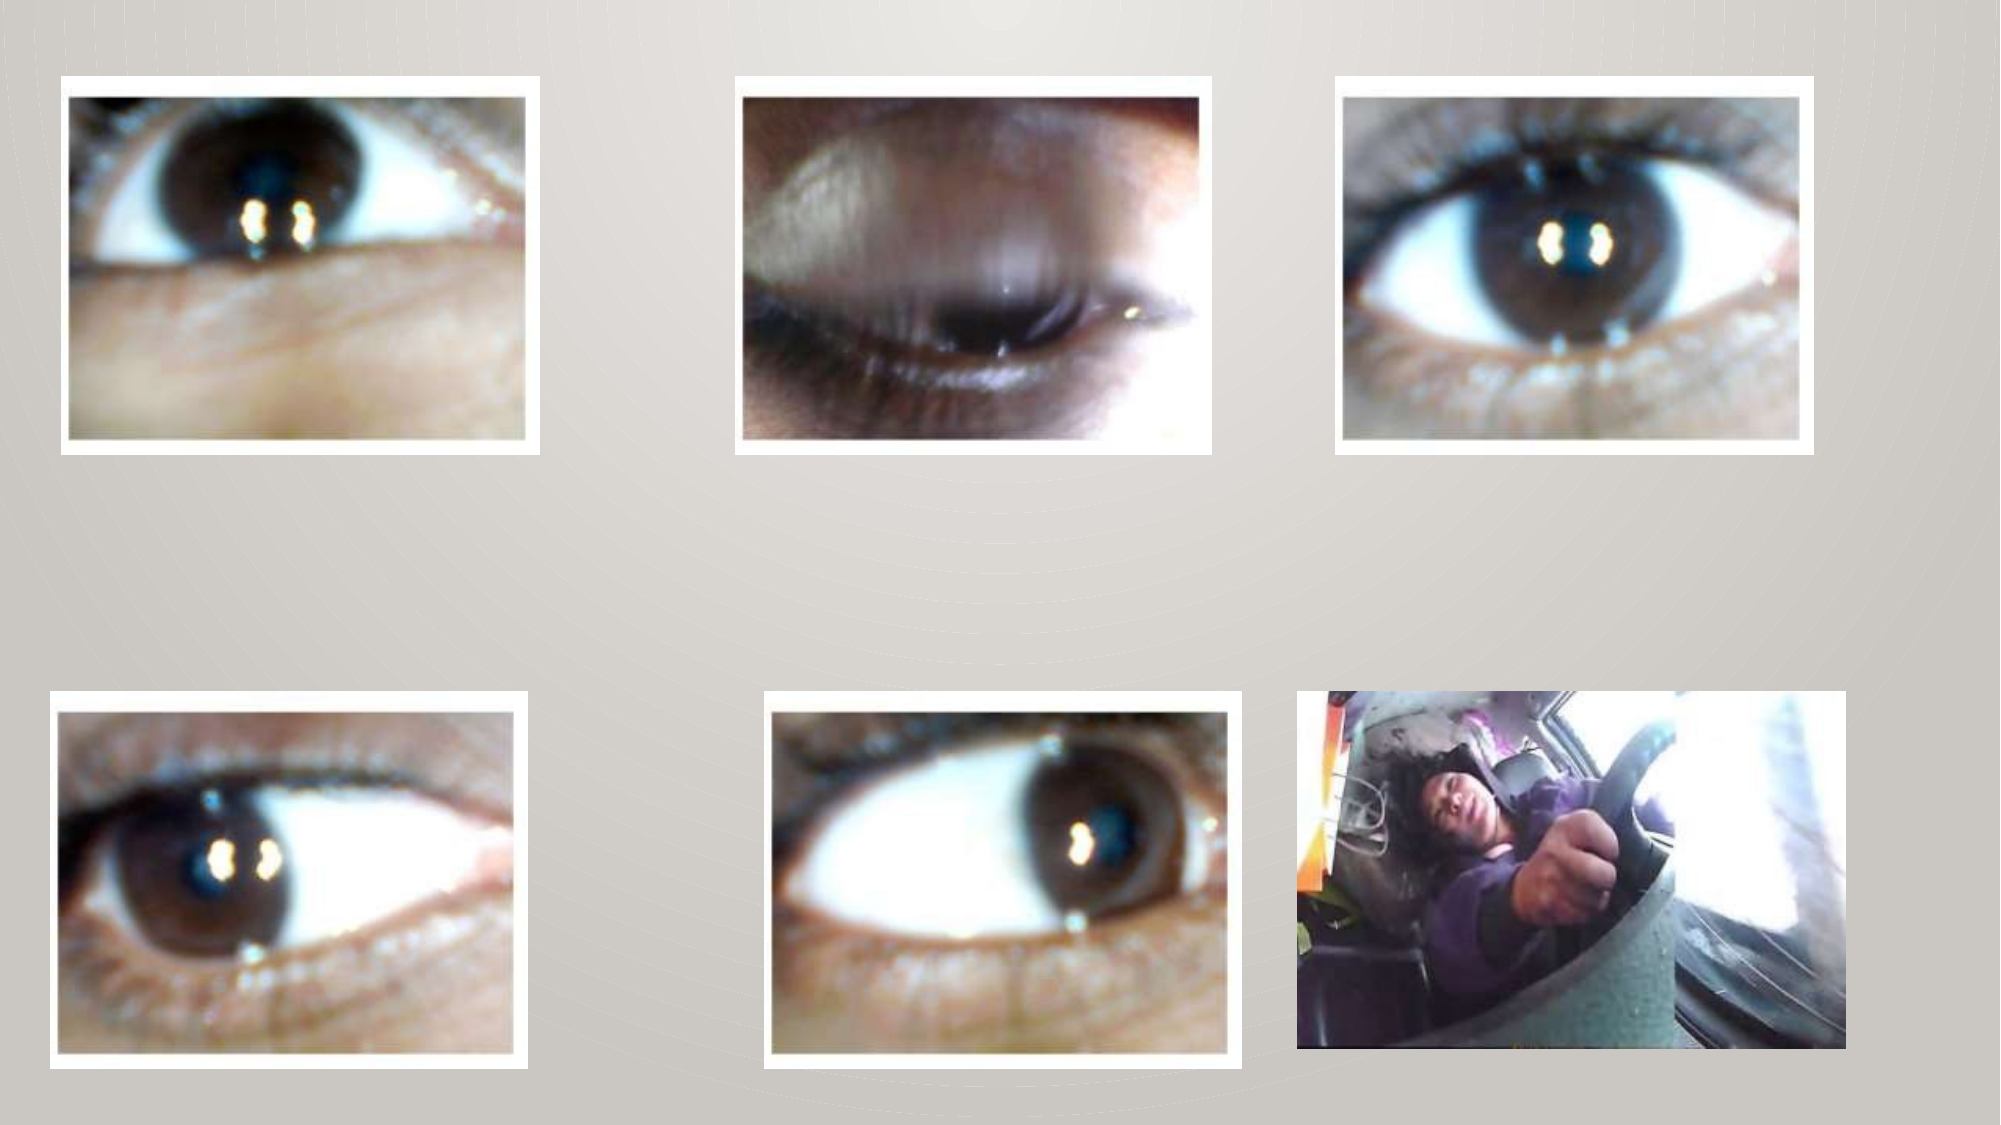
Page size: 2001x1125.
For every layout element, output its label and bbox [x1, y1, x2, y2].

picture [1335, 76, 1814, 455]
picture [49, 691, 528, 1070]
picture [61, 76, 540, 455]
picture [735, 76, 1212, 455]
picture [1297, 691, 1846, 1049]
picture [764, 691, 1243, 1070]
